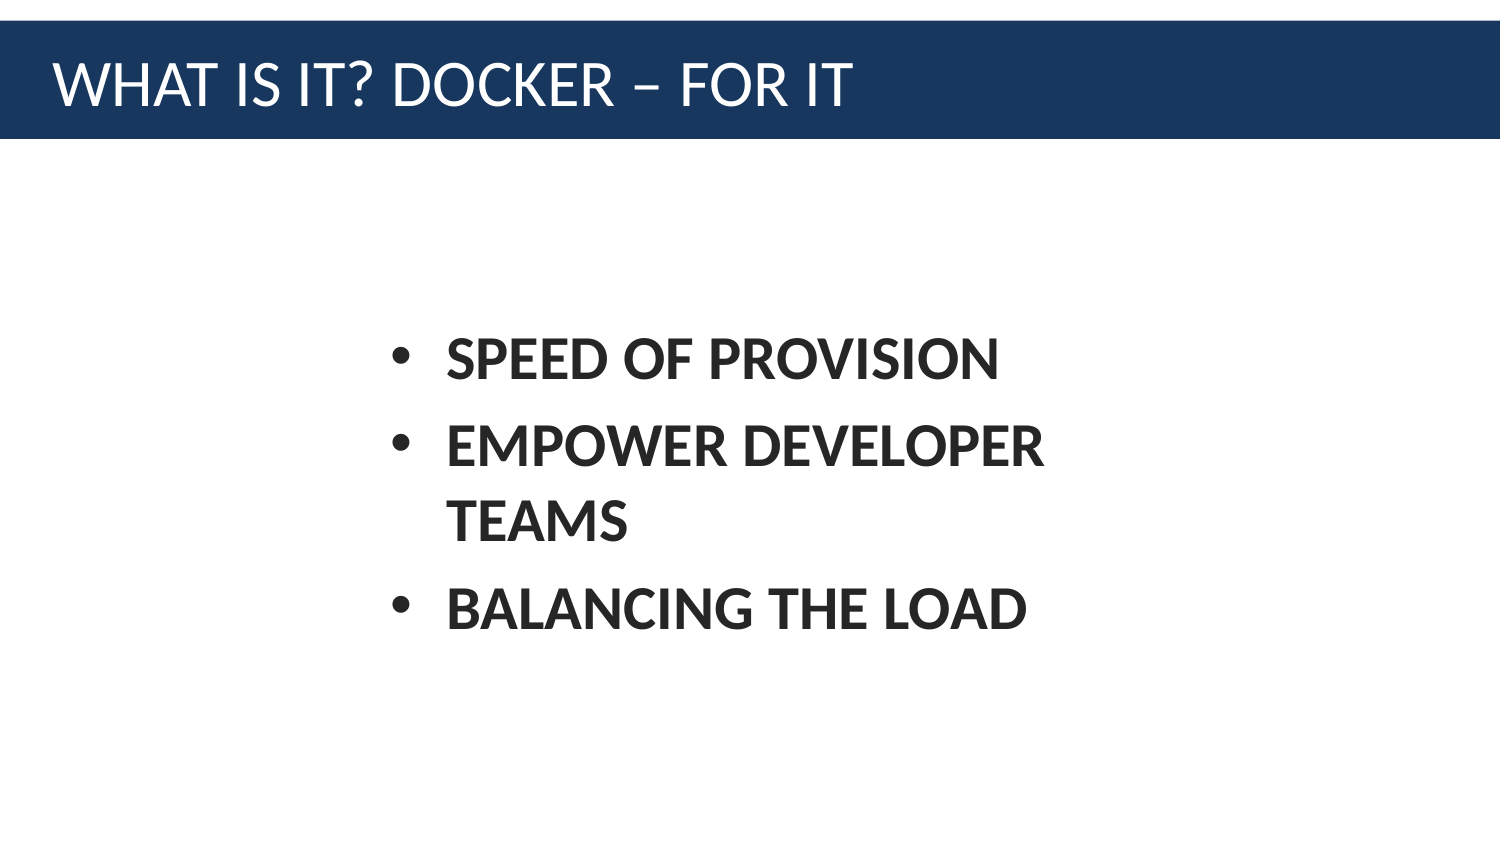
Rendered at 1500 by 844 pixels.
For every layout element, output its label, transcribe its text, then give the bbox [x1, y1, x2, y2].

title WHAT IS IT? DOCKER – FOR IT [37, 23, 1288, 137]
list SPEED OF PROVISION EMPOWER DEVELOPER TEAMS BALANCING THE LOAD [375, 309, 1238, 785]
